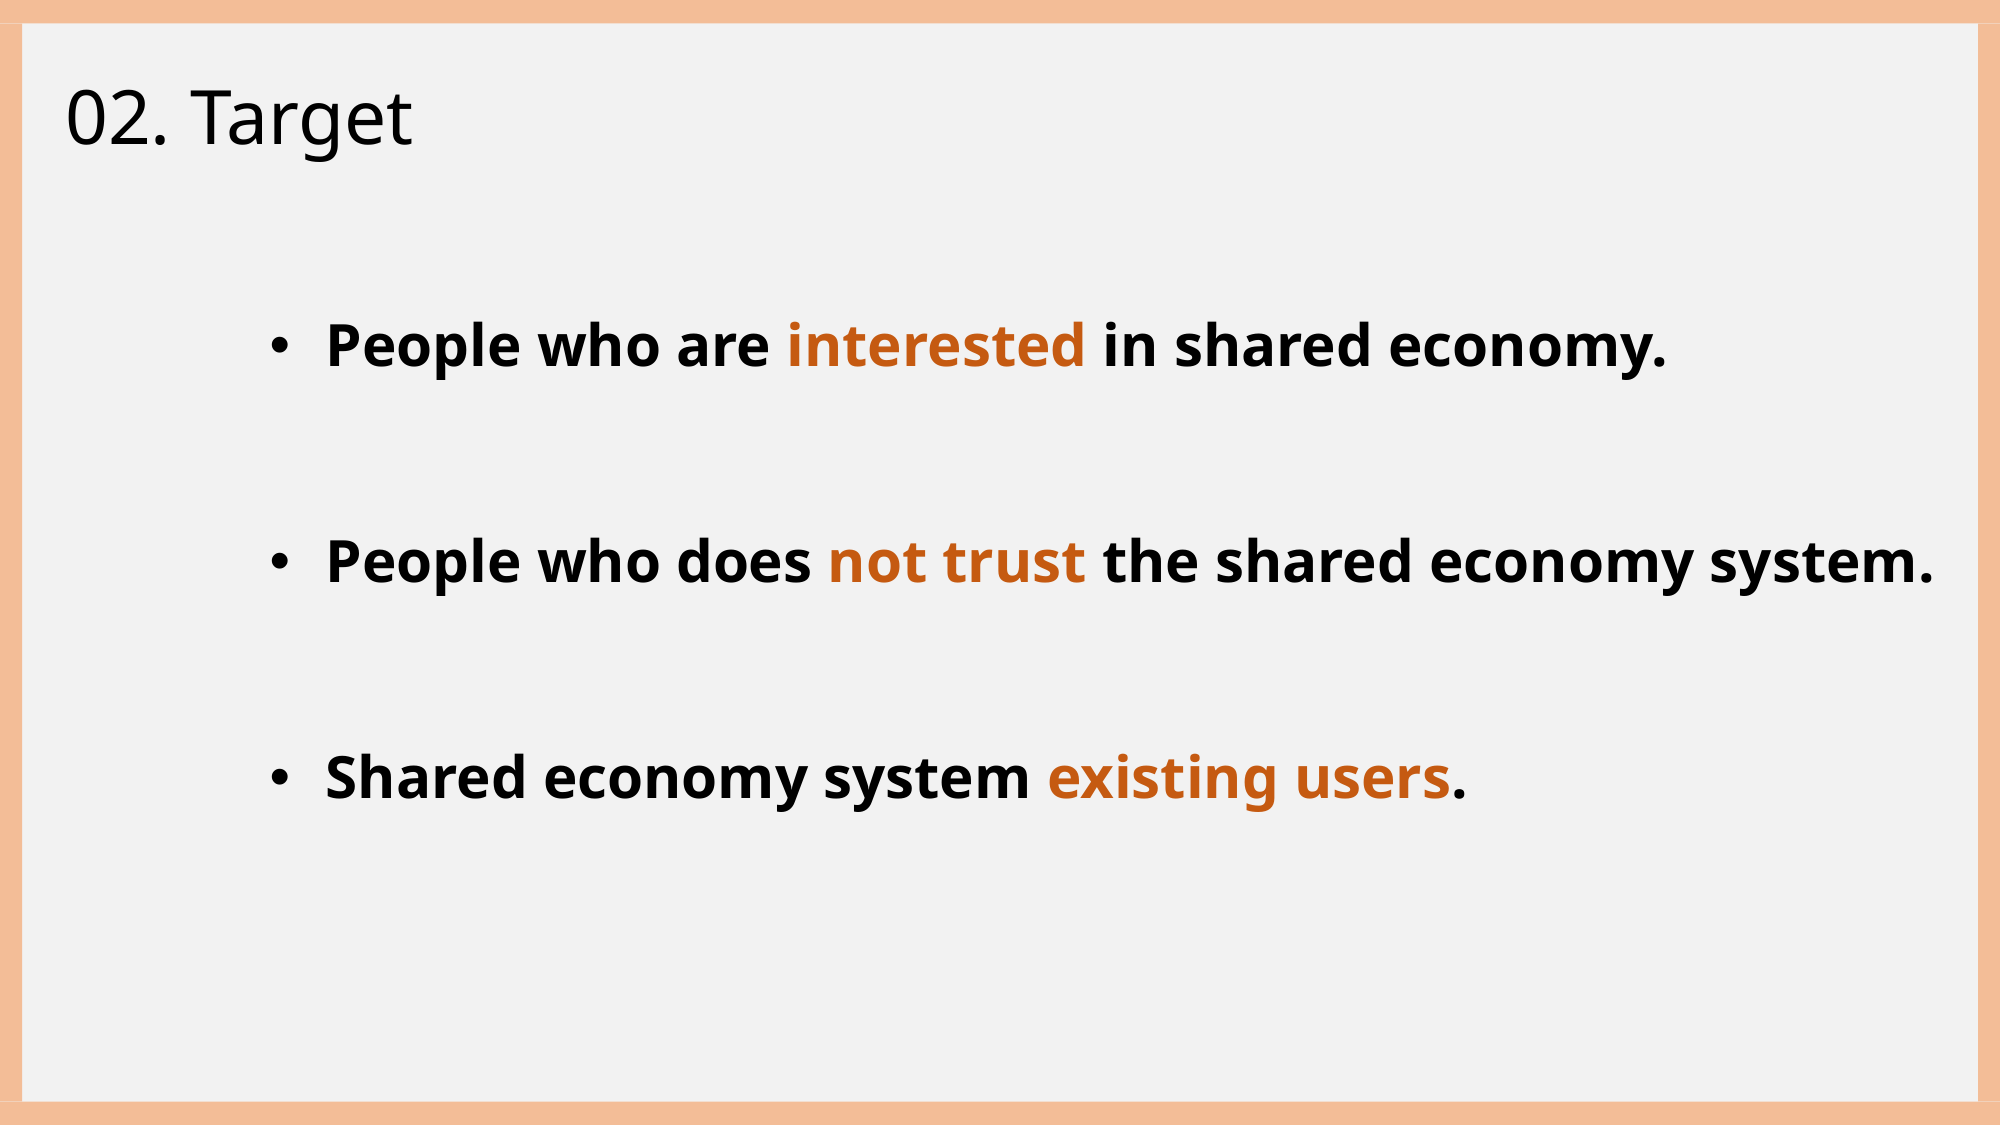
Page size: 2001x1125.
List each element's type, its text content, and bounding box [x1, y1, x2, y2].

text_box [1977, 605, 2000, 739]
text_box [0, 0, 2000, 24]
text_box [1977, 389, 2000, 523]
title People who are interested in shared economy. [254, 307, 2000, 389]
text_box People who does not trust the shared economy system. [254, 523, 2000, 605]
text_box [1977, 23, 2000, 307]
text_box [1977, 821, 2000, 1103]
text_box Shared economy system existing users. [254, 739, 2000, 821]
text_box [0, 23, 23, 1103]
text_box 02. Target [50, 62, 1141, 167]
text_box [0, 1101, 2000, 1125]
